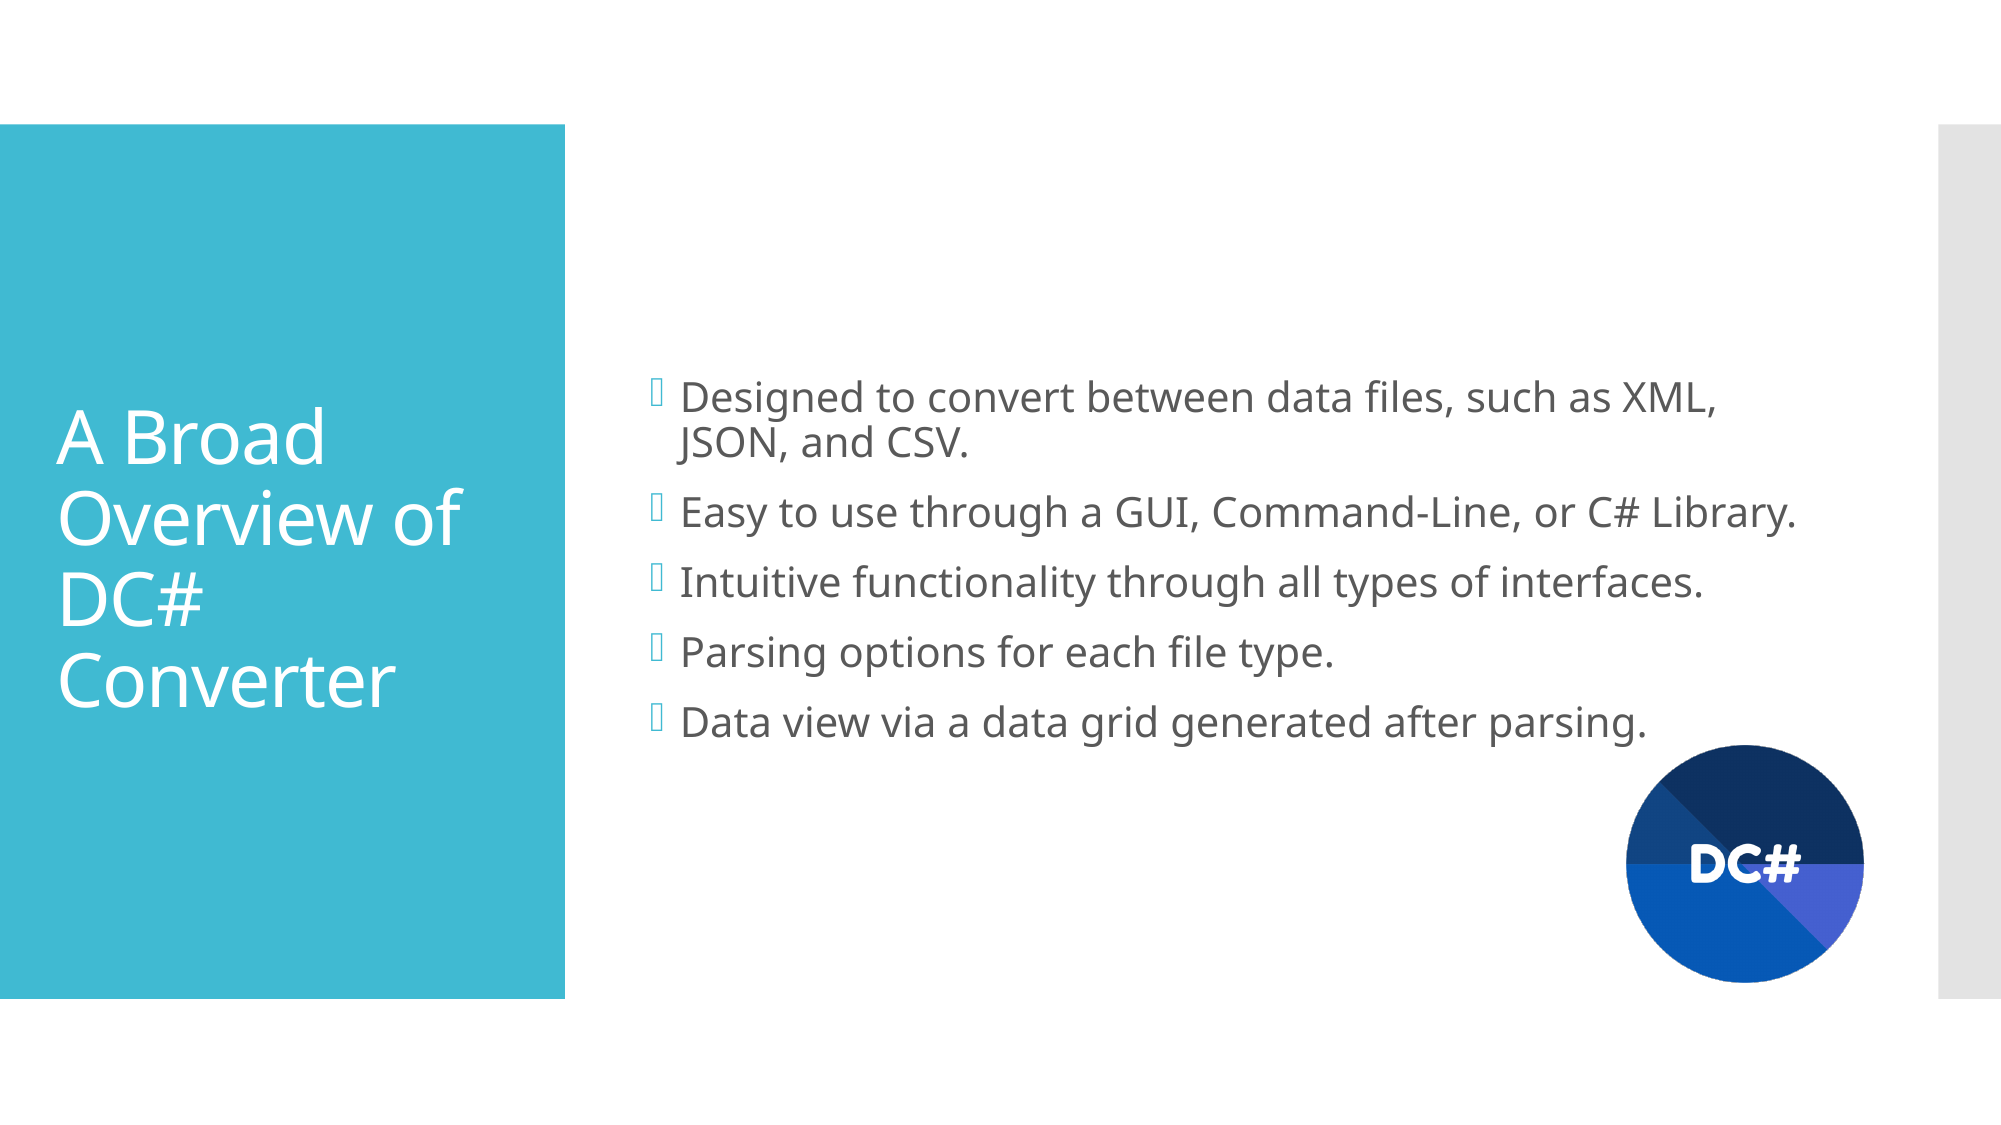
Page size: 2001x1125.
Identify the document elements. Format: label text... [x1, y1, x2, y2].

picture [1594, 714, 1896, 1016]
list Designed to convert between data files, such as XML, JSON, and CSV. Easy to use through a GUI, Command-Line, or C# Library. Intuitive functionality through all types of interfaces. Parsing options for each file type. Data view via a data grid generated after parsing. [634, 141, 1835, 982]
title A Broad Overview of DC# Converter [41, 184, 525, 940]
